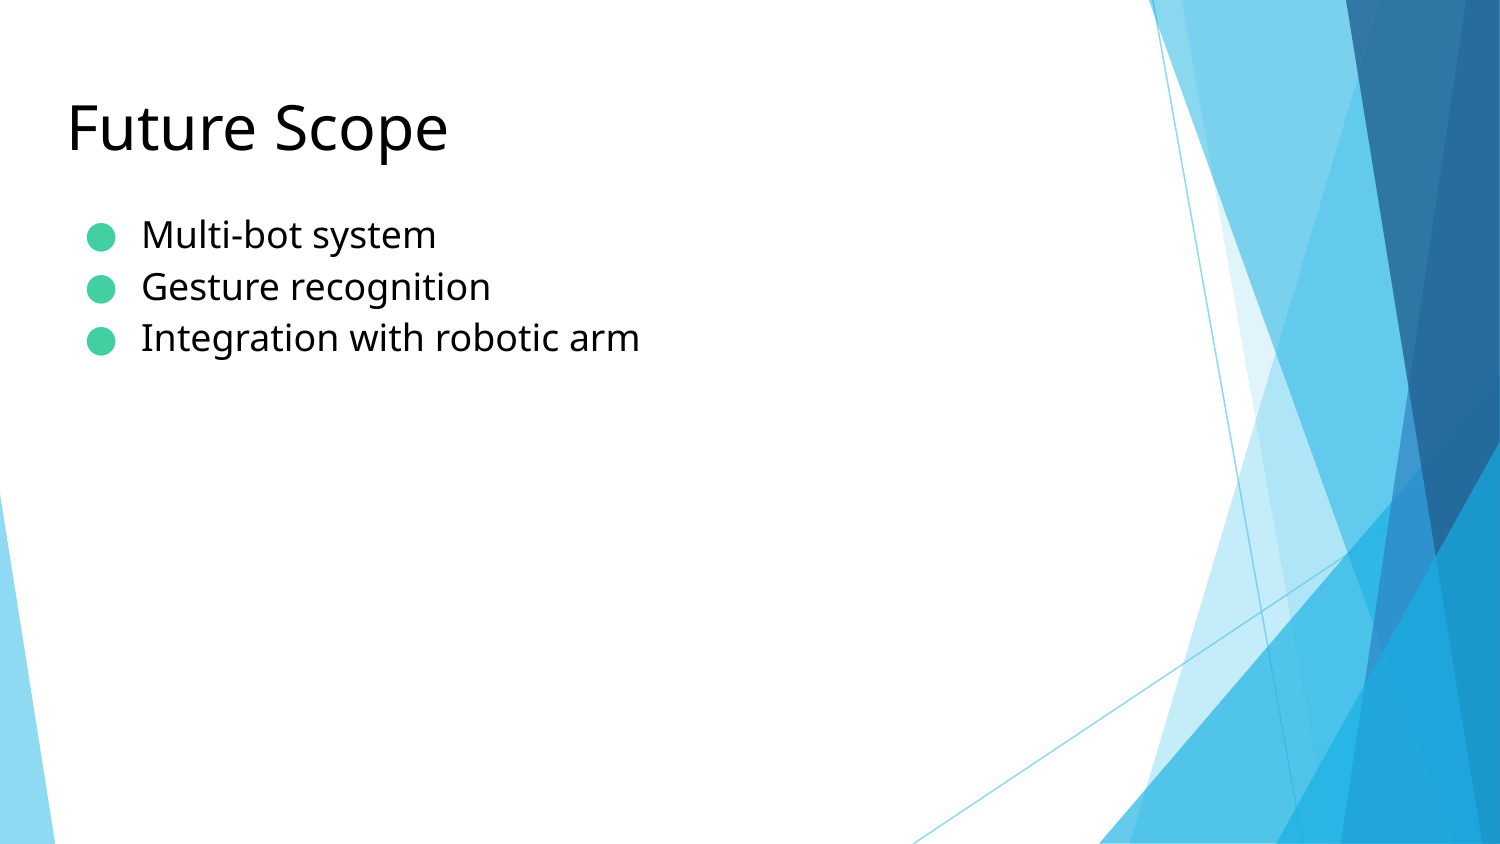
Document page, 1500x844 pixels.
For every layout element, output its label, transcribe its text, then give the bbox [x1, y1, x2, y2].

list Multi-bot system Gesture recognition Integration with robotic arm [51, 189, 1449, 750]
title Future Scope [51, 72, 1449, 167]
